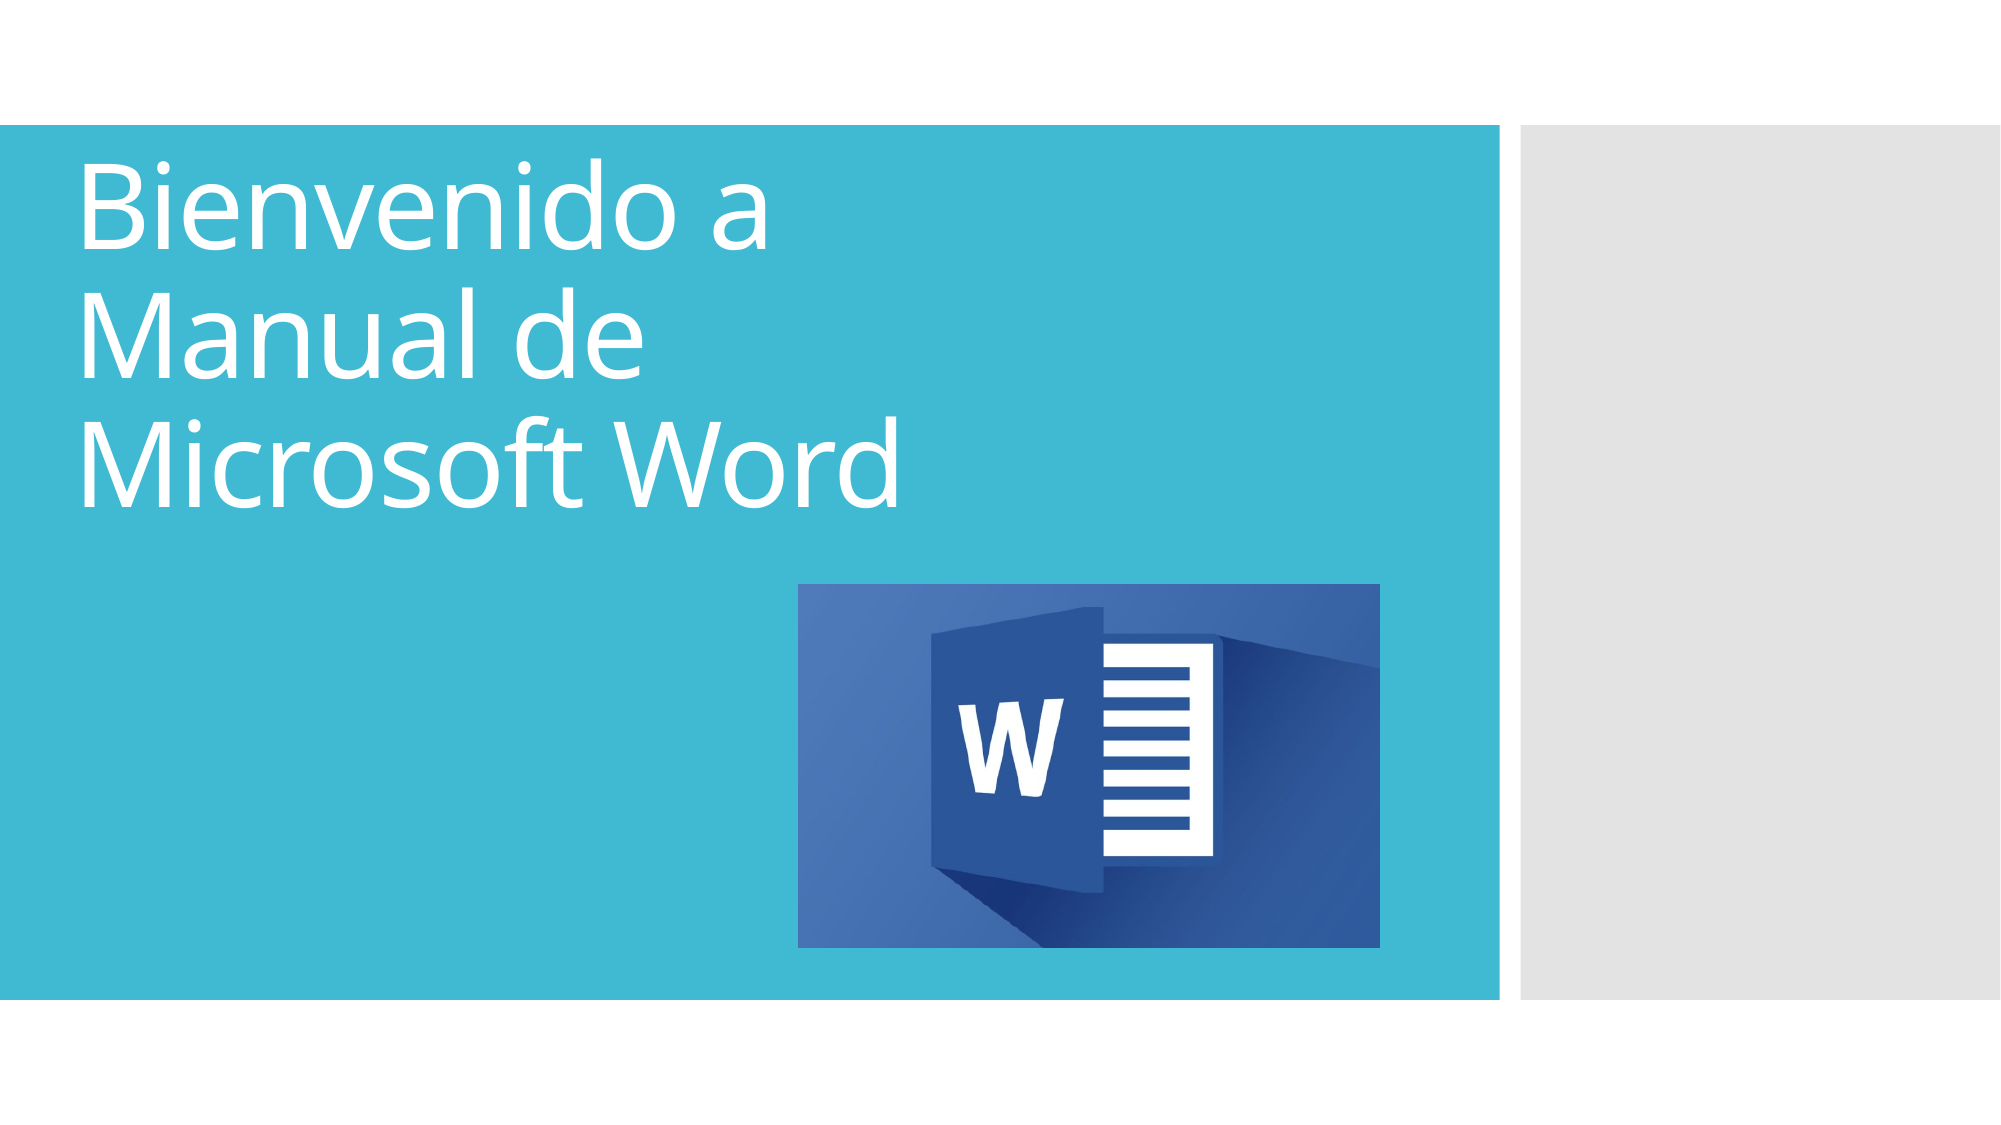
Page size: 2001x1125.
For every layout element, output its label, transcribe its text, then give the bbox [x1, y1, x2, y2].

picture [797, 584, 1380, 948]
title Bienvenido a Manual de Microsoft Word [58, 135, 1136, 541]
